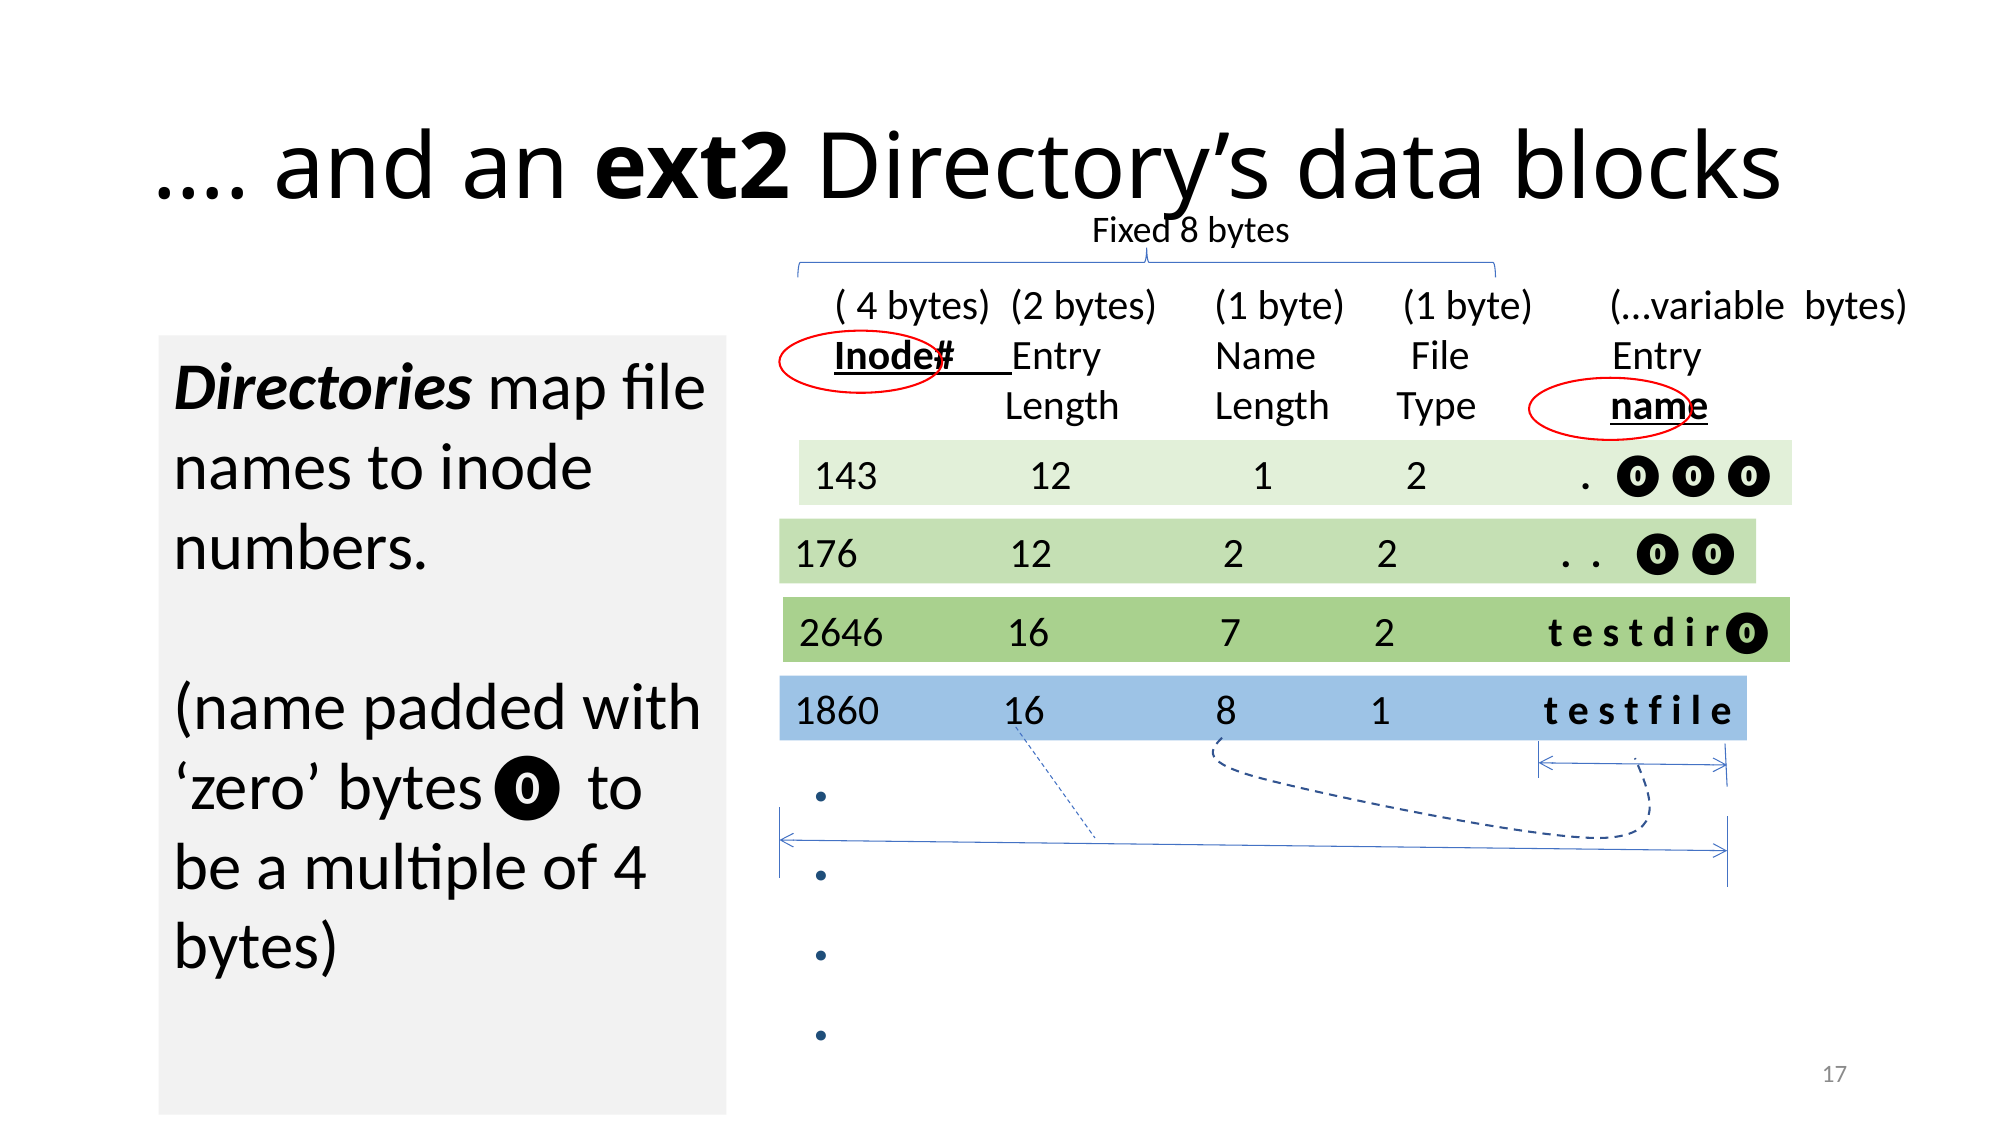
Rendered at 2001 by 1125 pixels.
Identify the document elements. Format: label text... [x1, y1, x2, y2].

text_box 2646 16 7 2 t e s t d i r⓿ [783, 597, 1790, 662]
text_box 176 12 2 2 . . ⓿⓿ [779, 518, 1757, 584]
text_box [779, 726, 1728, 888]
text_box [778, 329, 944, 394]
title …. and an ext2 Directory’s data blocks [137, 59, 1863, 278]
slide_number 17 [1412, 1042, 1863, 1103]
text_box [1527, 376, 1693, 441]
text_box [797, 258, 1497, 278]
text_box 1860 16 8 1 t e s t f i l e [779, 675, 1747, 741]
text_box . . . . [798, 888, 846, 1125]
text_box 143 12 1 2 . ⓿⓿⓿ [799, 440, 1792, 505]
text_box Fixed 8 bytes [1077, 198, 1306, 258]
text_box Directories map file names to inode numbers. (name padded with ‘zero’ bytes⓿ to be a multiple of 4 bytes) [158, 335, 727, 1115]
